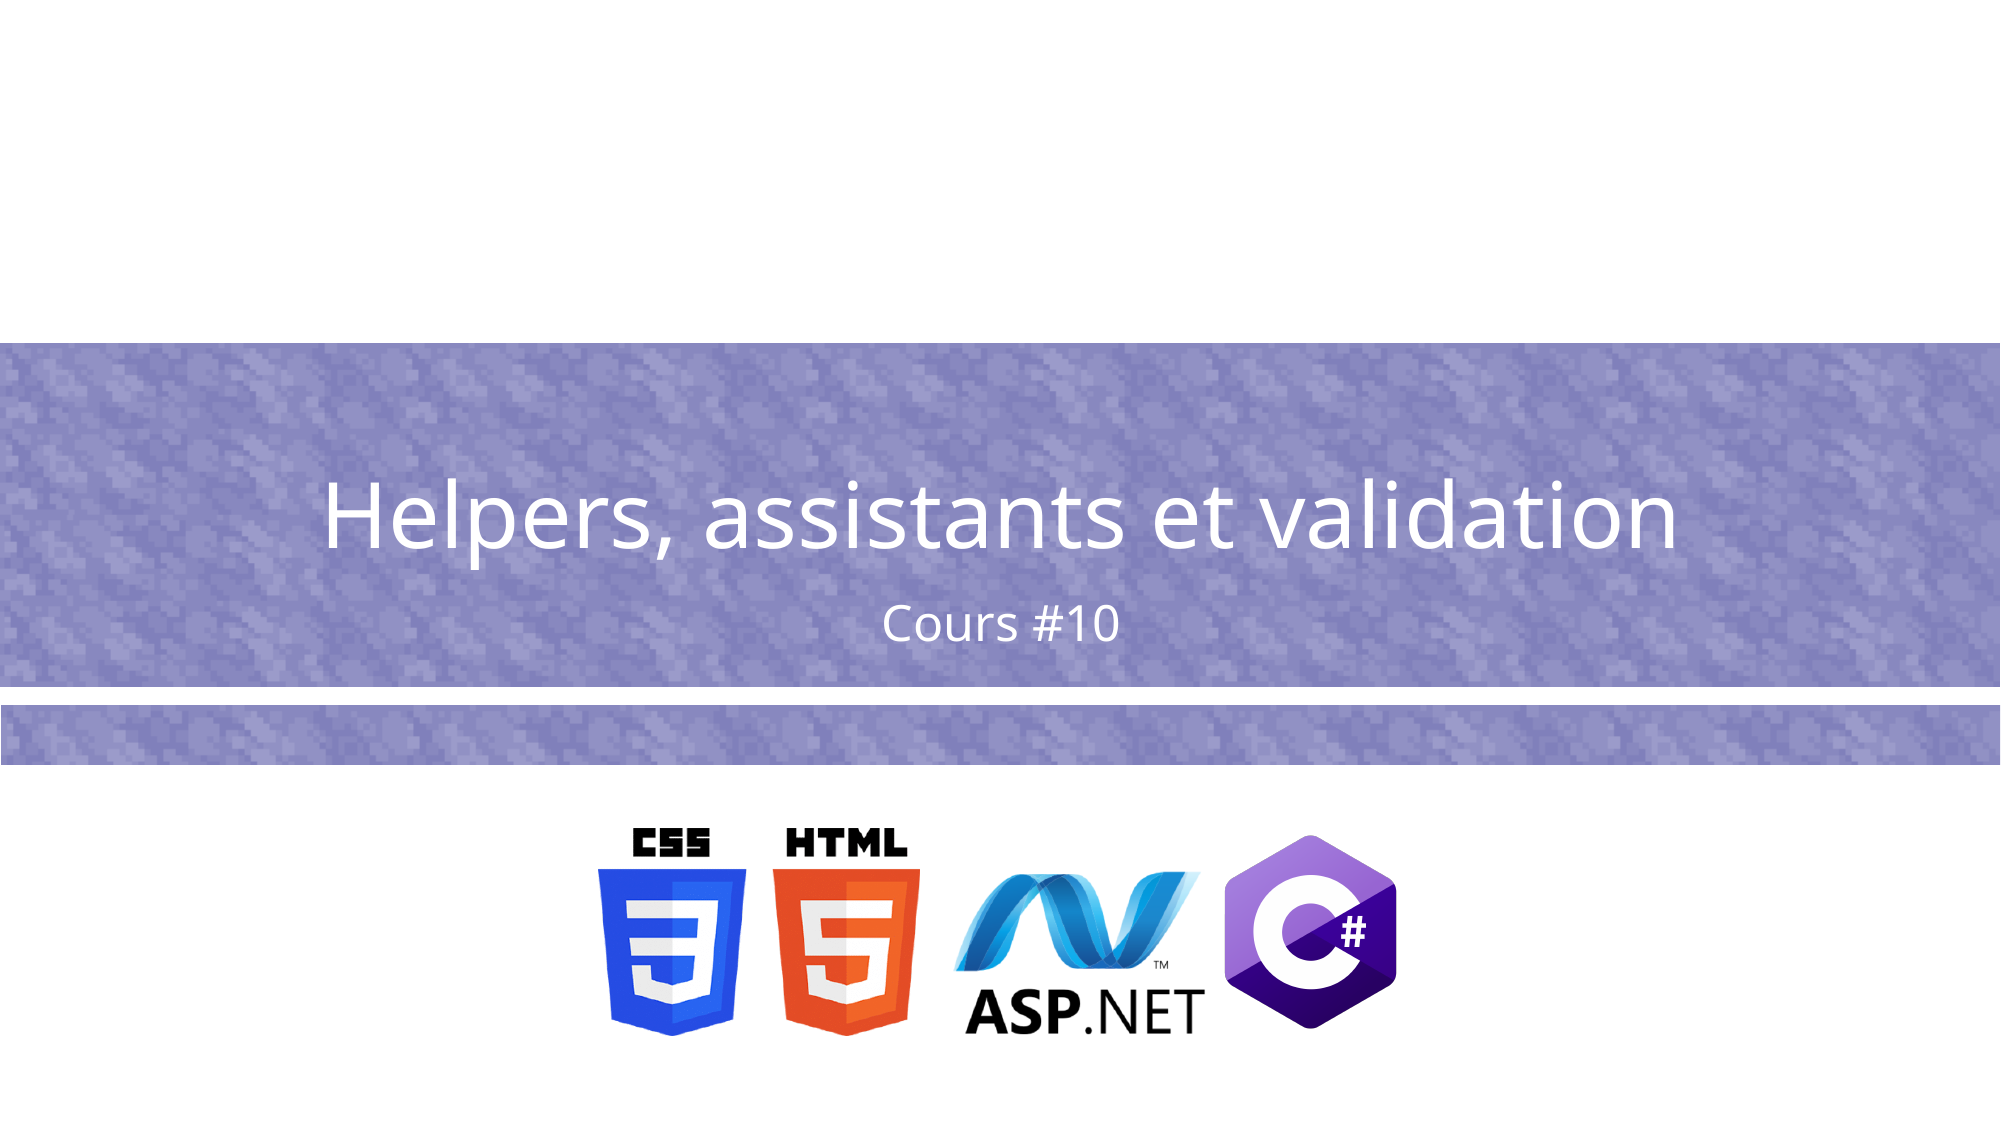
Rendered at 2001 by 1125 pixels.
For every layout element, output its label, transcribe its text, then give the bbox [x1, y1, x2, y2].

picture [0, 343, 2000, 687]
picture [1, 705, 2001, 765]
subtitle Cours #10 [57, 590, 1946, 679]
picture [598, 828, 920, 1036]
picture [1214, 828, 1406, 1036]
title Helpers, assistants et validation [57, 362, 1946, 576]
picture [948, 860, 1208, 1041]
